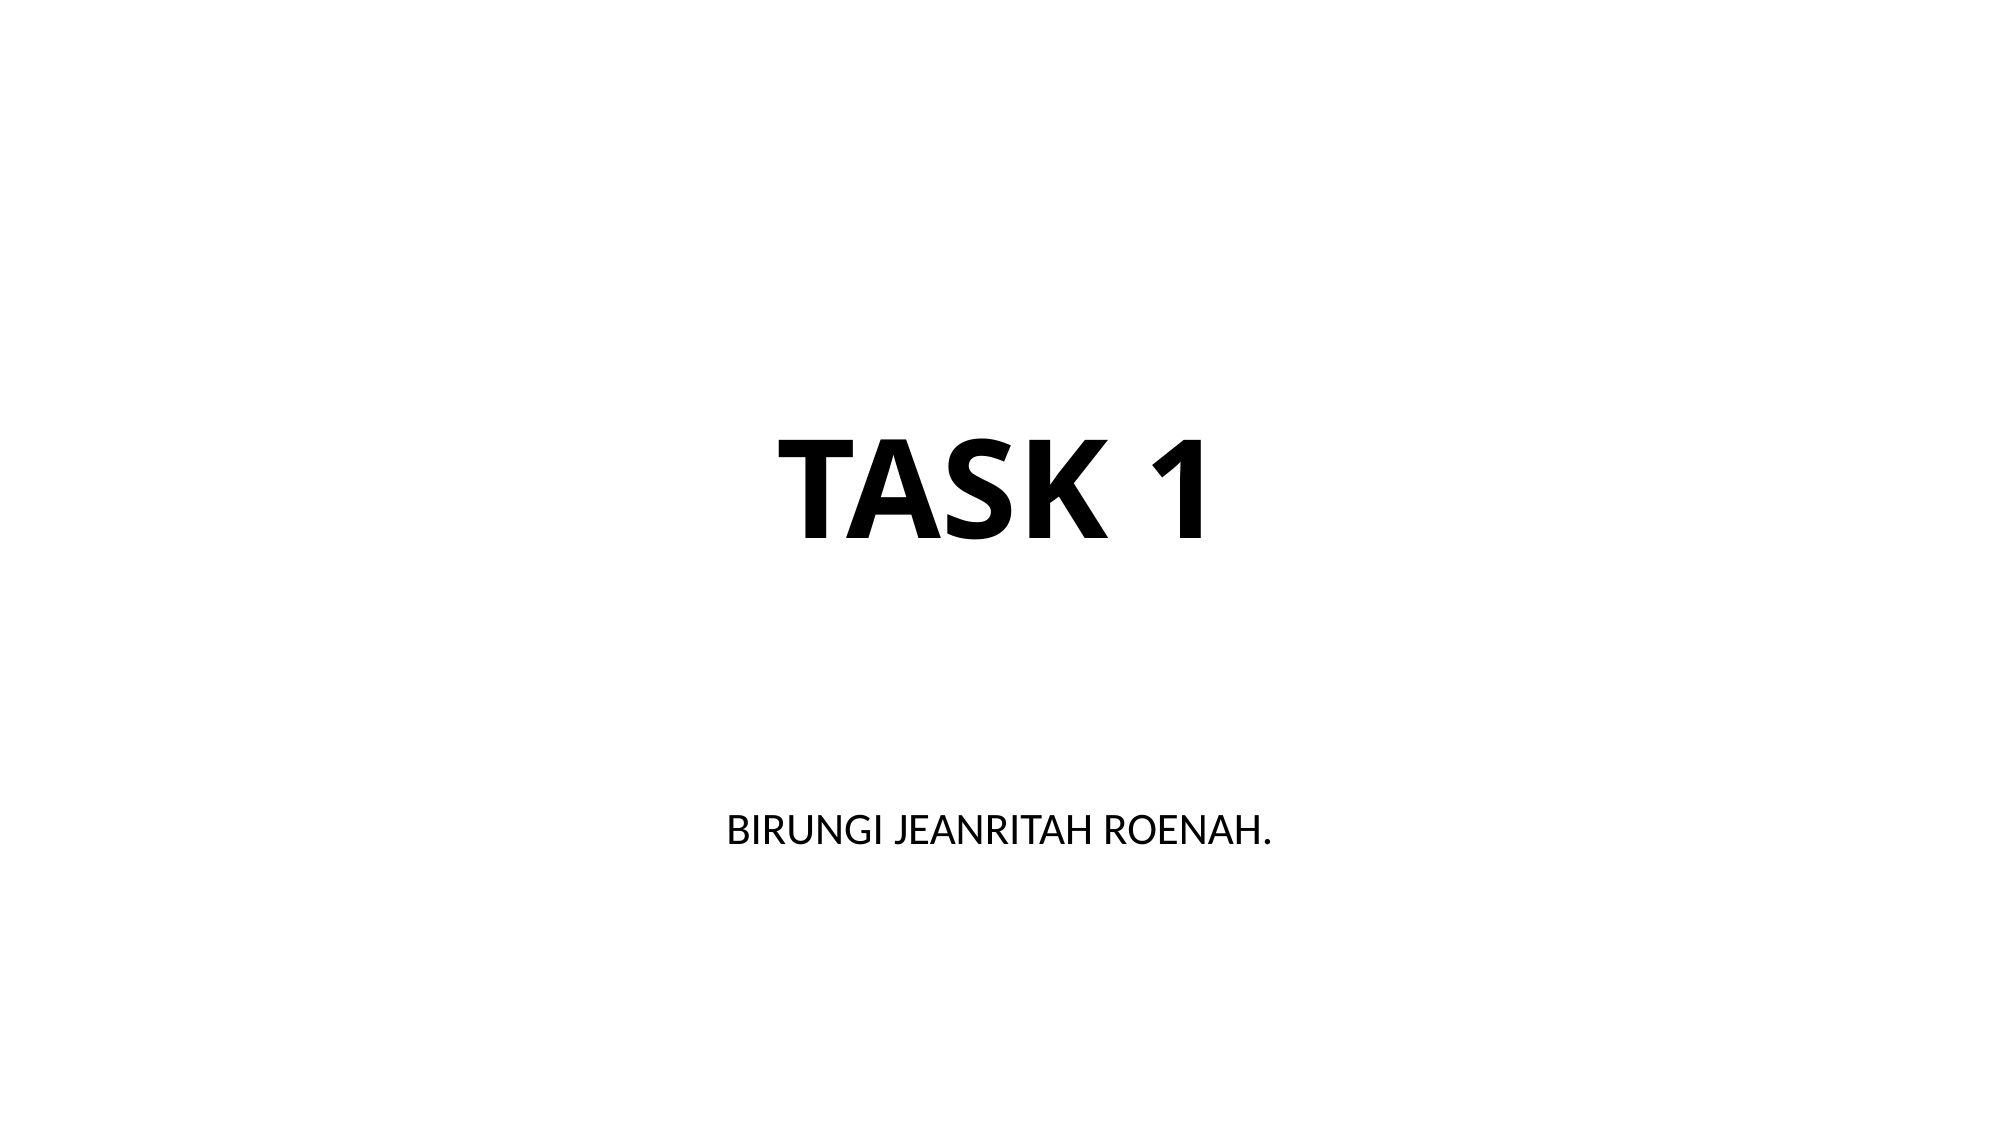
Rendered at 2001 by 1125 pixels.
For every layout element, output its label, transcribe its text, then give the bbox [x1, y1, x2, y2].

title TASK 1 [249, 184, 1750, 576]
subtitle BIRUNGI JEANRITAH ROENAH. [249, 590, 1750, 863]
